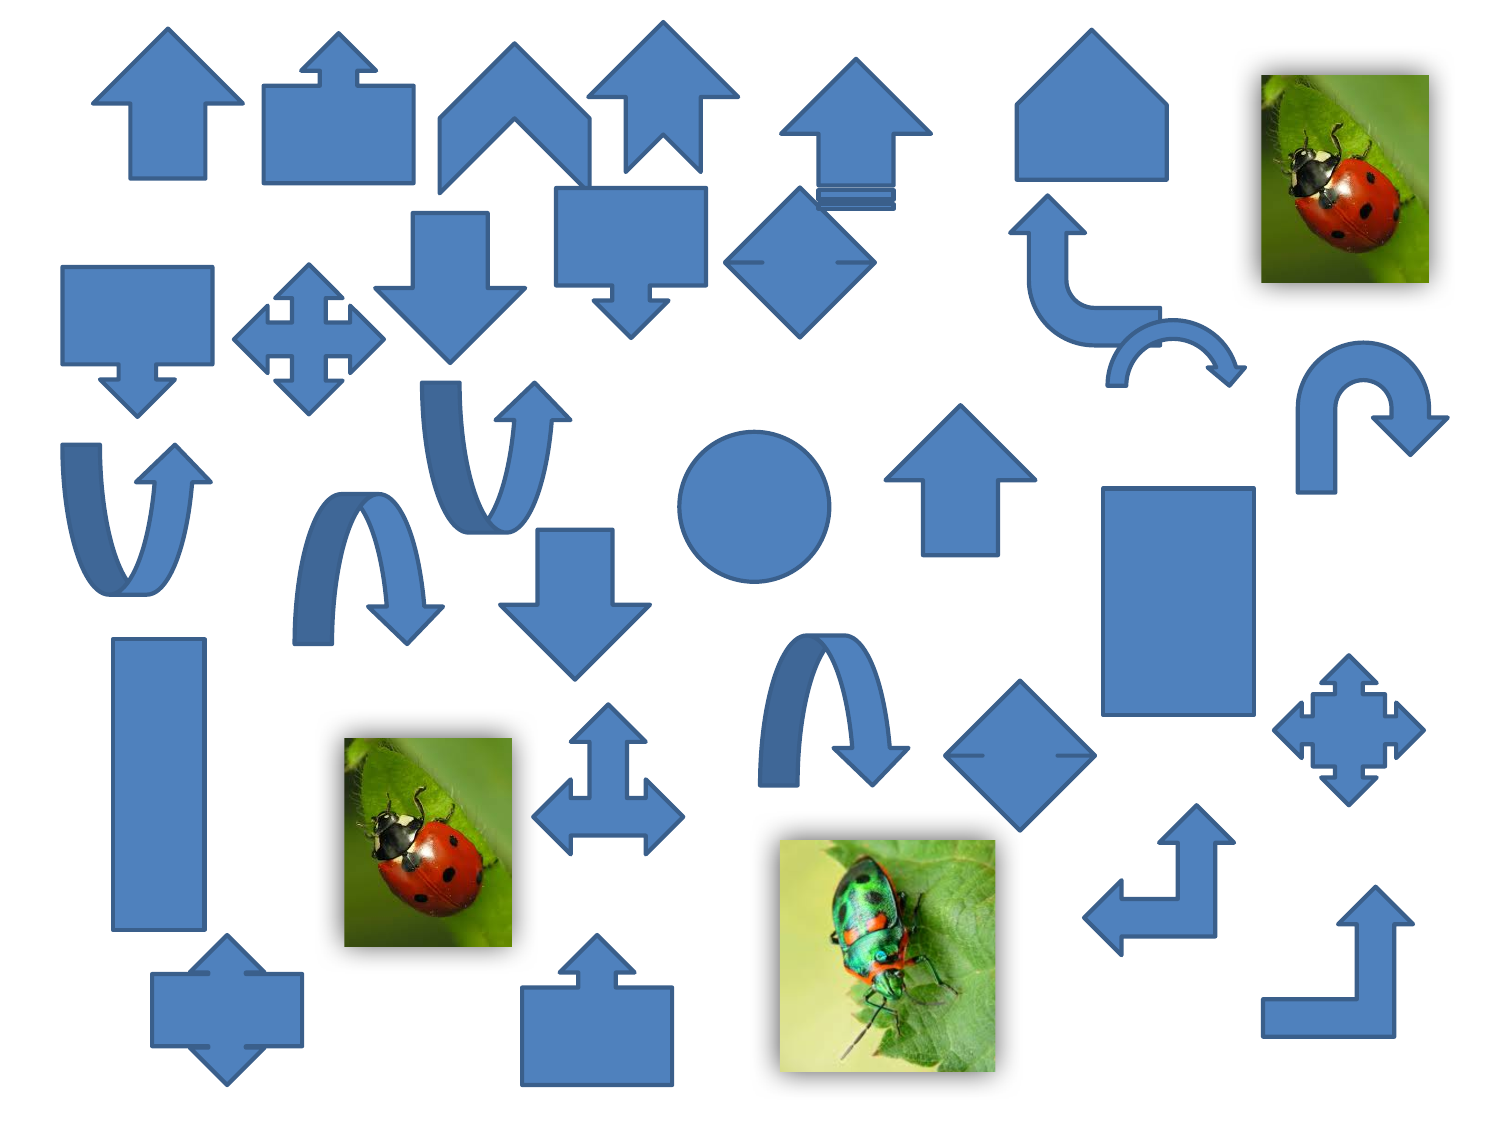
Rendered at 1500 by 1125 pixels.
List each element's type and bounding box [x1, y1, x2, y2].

text_box [943, 678, 1097, 833]
text_box [231, 262, 387, 417]
text_box [677, 429, 832, 584]
text_box [1271, 653, 1427, 808]
text_box [60, 442, 213, 597]
picture [771, 840, 1004, 1072]
text_box [1260, 884, 1416, 1039]
text_box [111, 637, 207, 932]
text_box [520, 932, 675, 1088]
text_box [373, 210, 528, 366]
text_box [1014, 27, 1169, 182]
text_box [292, 491, 445, 647]
picture [1260, 75, 1430, 284]
text_box [1081, 803, 1237, 958]
text_box [261, 31, 416, 186]
text_box [779, 56, 933, 211]
text_box [757, 633, 911, 788]
text_box [531, 702, 686, 857]
text_box [553, 185, 709, 341]
text_box [150, 932, 305, 1088]
text_box [883, 403, 1038, 558]
text_box [1105, 318, 1247, 388]
text_box [498, 527, 652, 682]
text_box [1295, 340, 1450, 495]
text_box [419, 380, 573, 535]
text_box [437, 41, 592, 196]
text_box [586, 19, 741, 174]
text_box [60, 264, 215, 420]
text_box [1101, 486, 1256, 717]
picture [343, 738, 513, 947]
text_box [90, 26, 245, 181]
text_box [1008, 193, 1163, 348]
text_box [723, 185, 877, 340]
